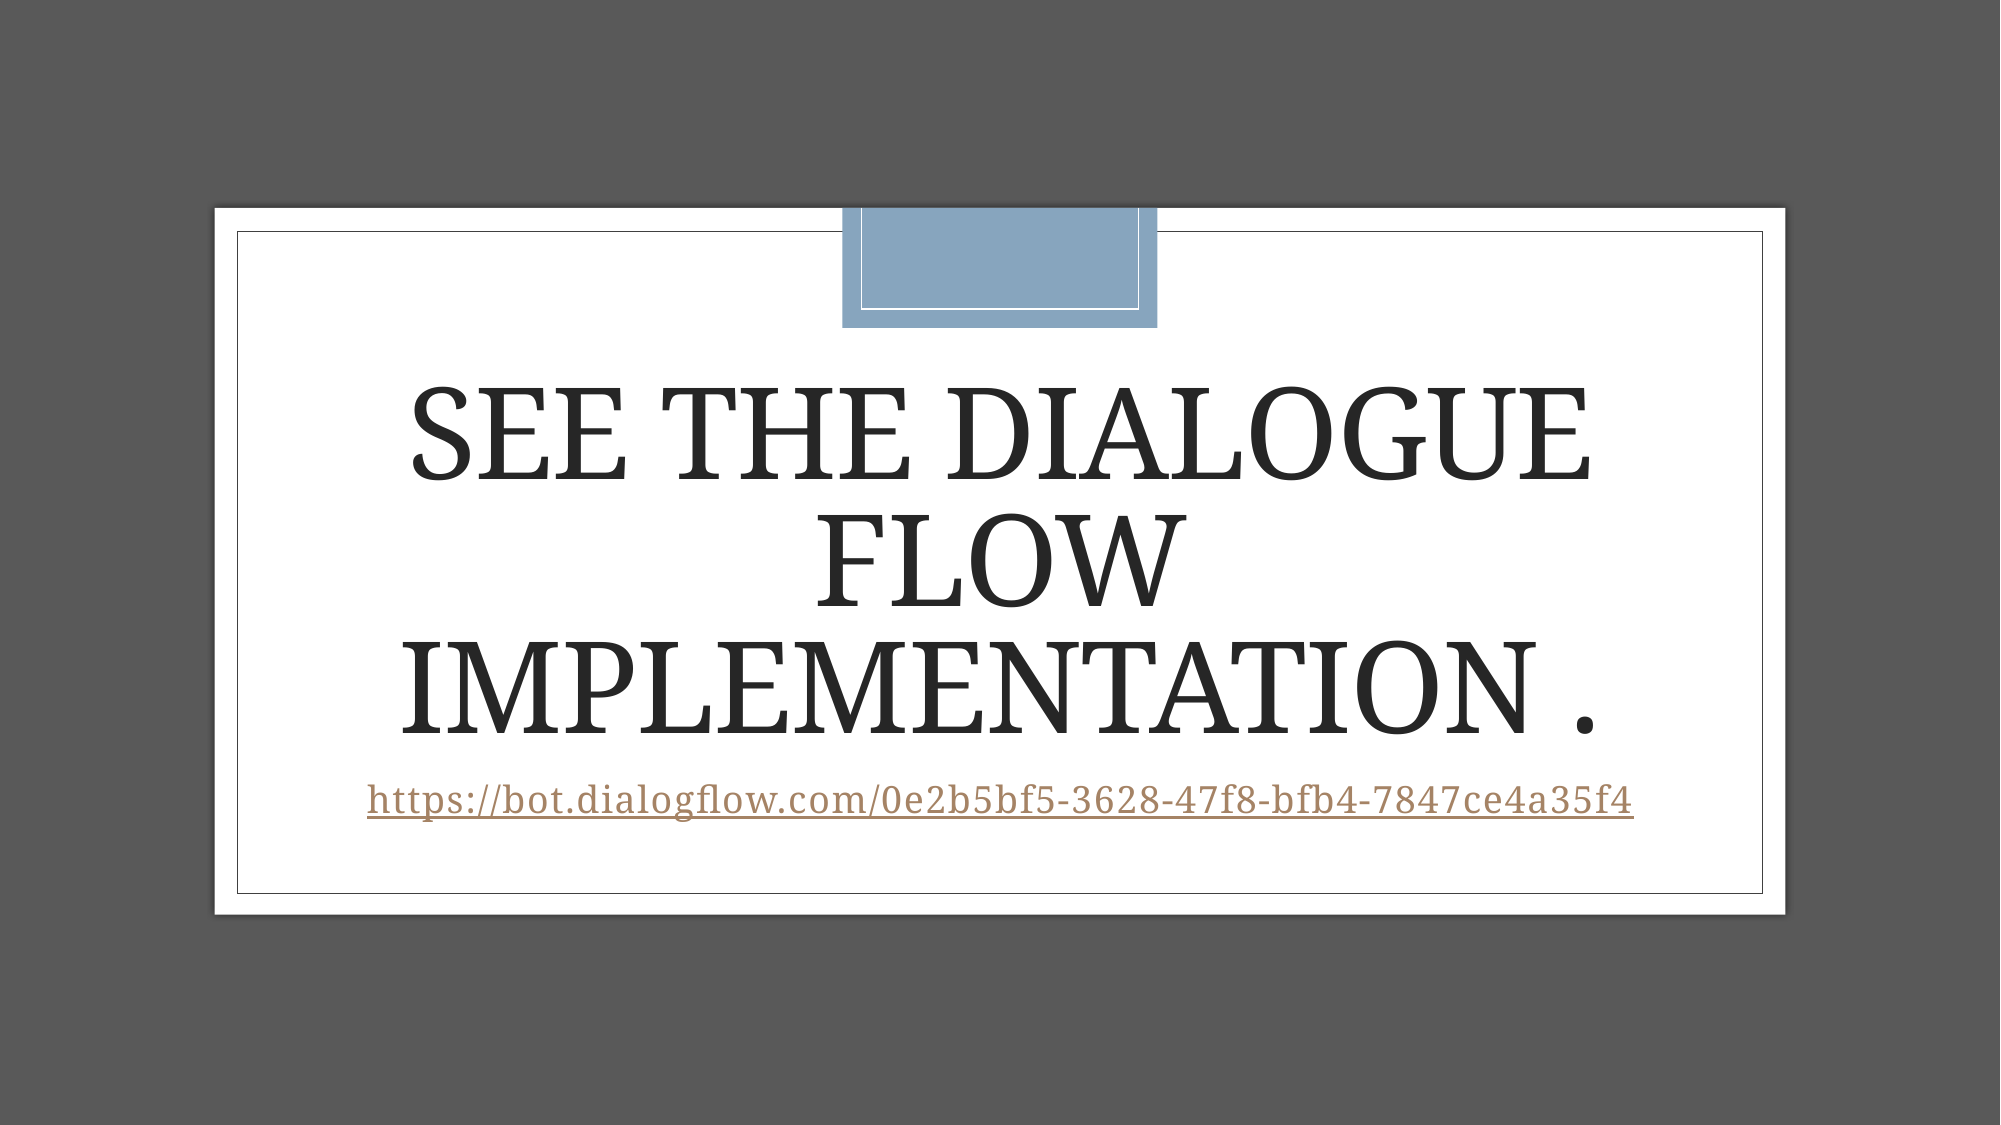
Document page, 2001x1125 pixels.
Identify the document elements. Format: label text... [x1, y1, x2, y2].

title See the dialogue flow implementation . [267, 368, 1733, 768]
subtitle https://bot.dialogflow.com/0e2b5bf5-3628-47f8-bfb4-7847ce4a35f4 [267, 768, 1734, 844]
